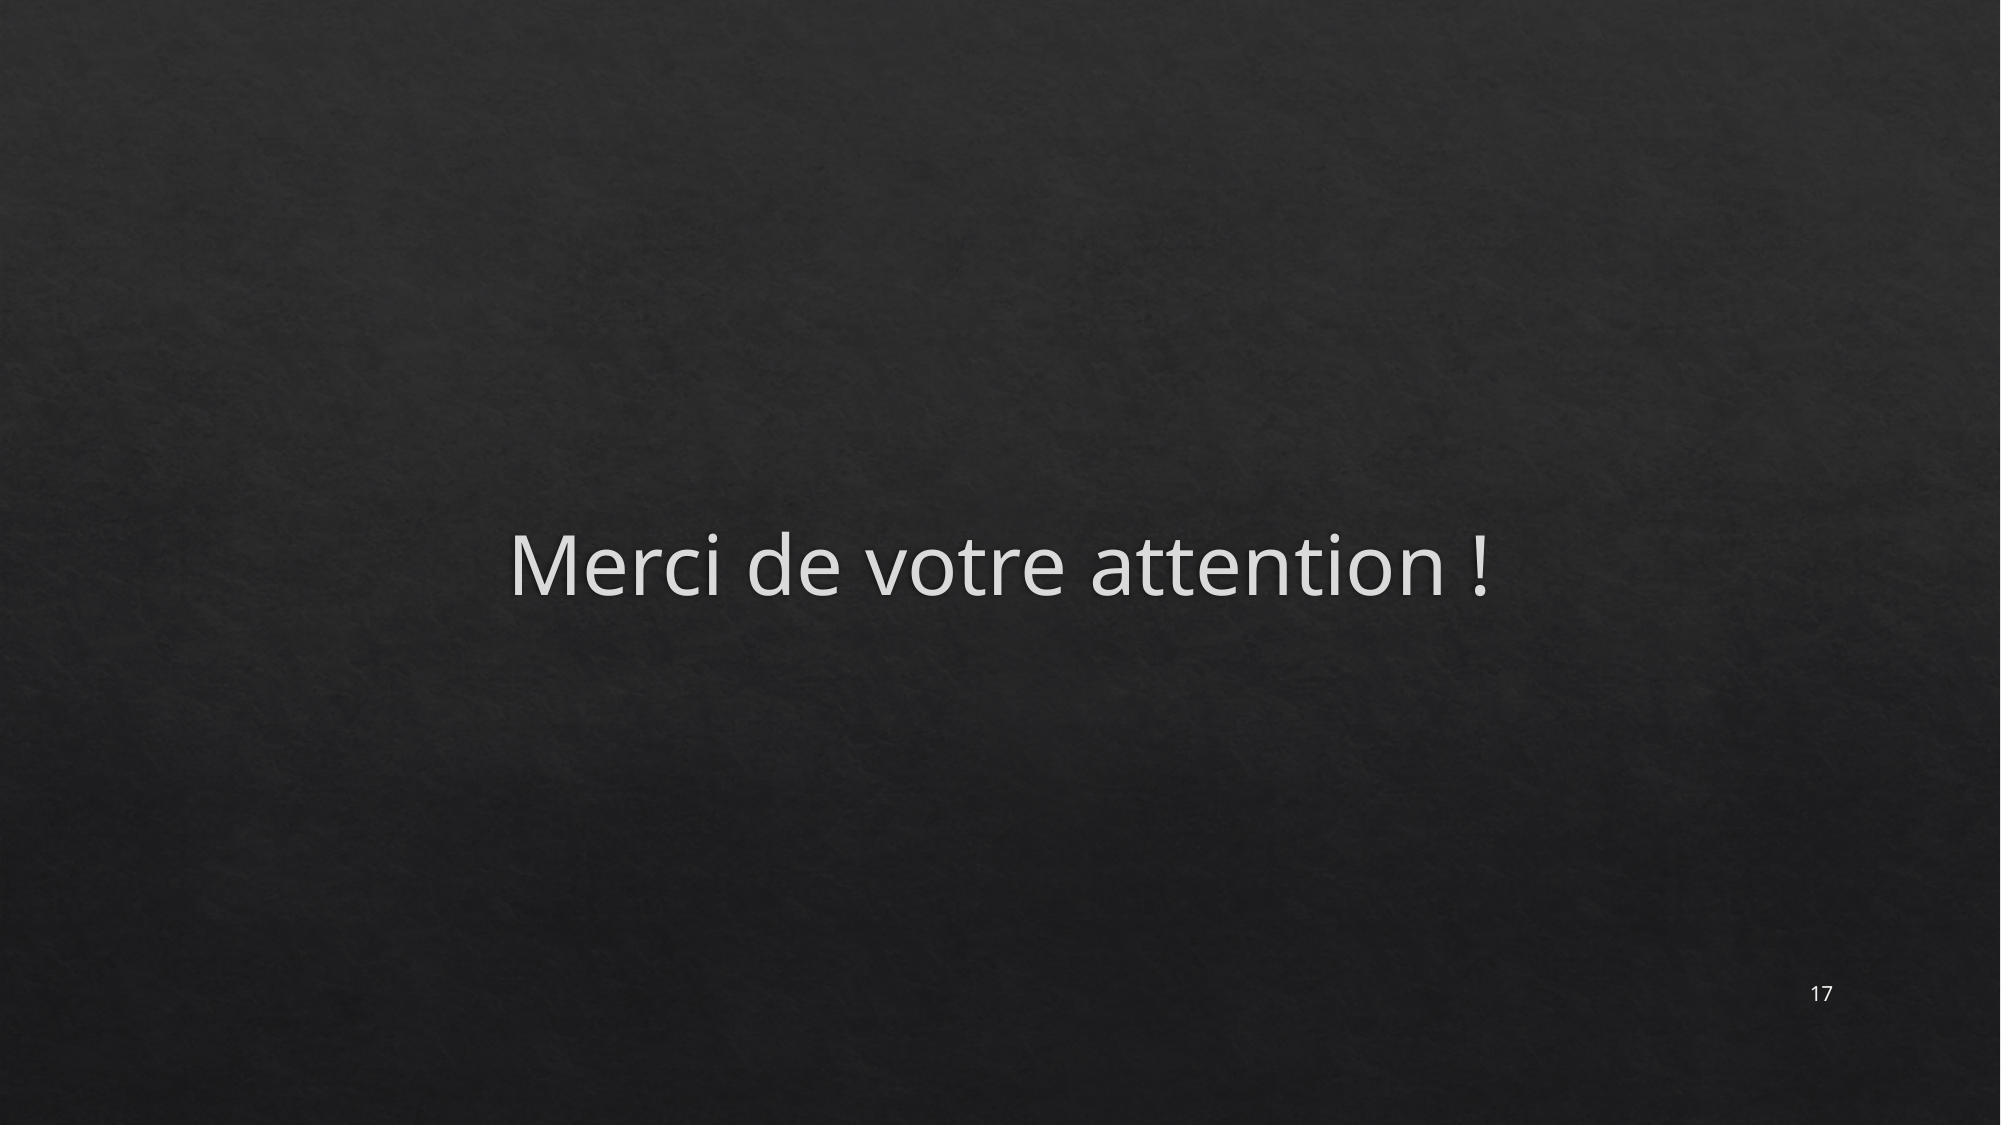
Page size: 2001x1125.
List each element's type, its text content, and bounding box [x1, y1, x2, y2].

title Merci de votre attention ! [0, 0, 2000, 1125]
slide_number 17 [1724, 965, 1849, 1025]
